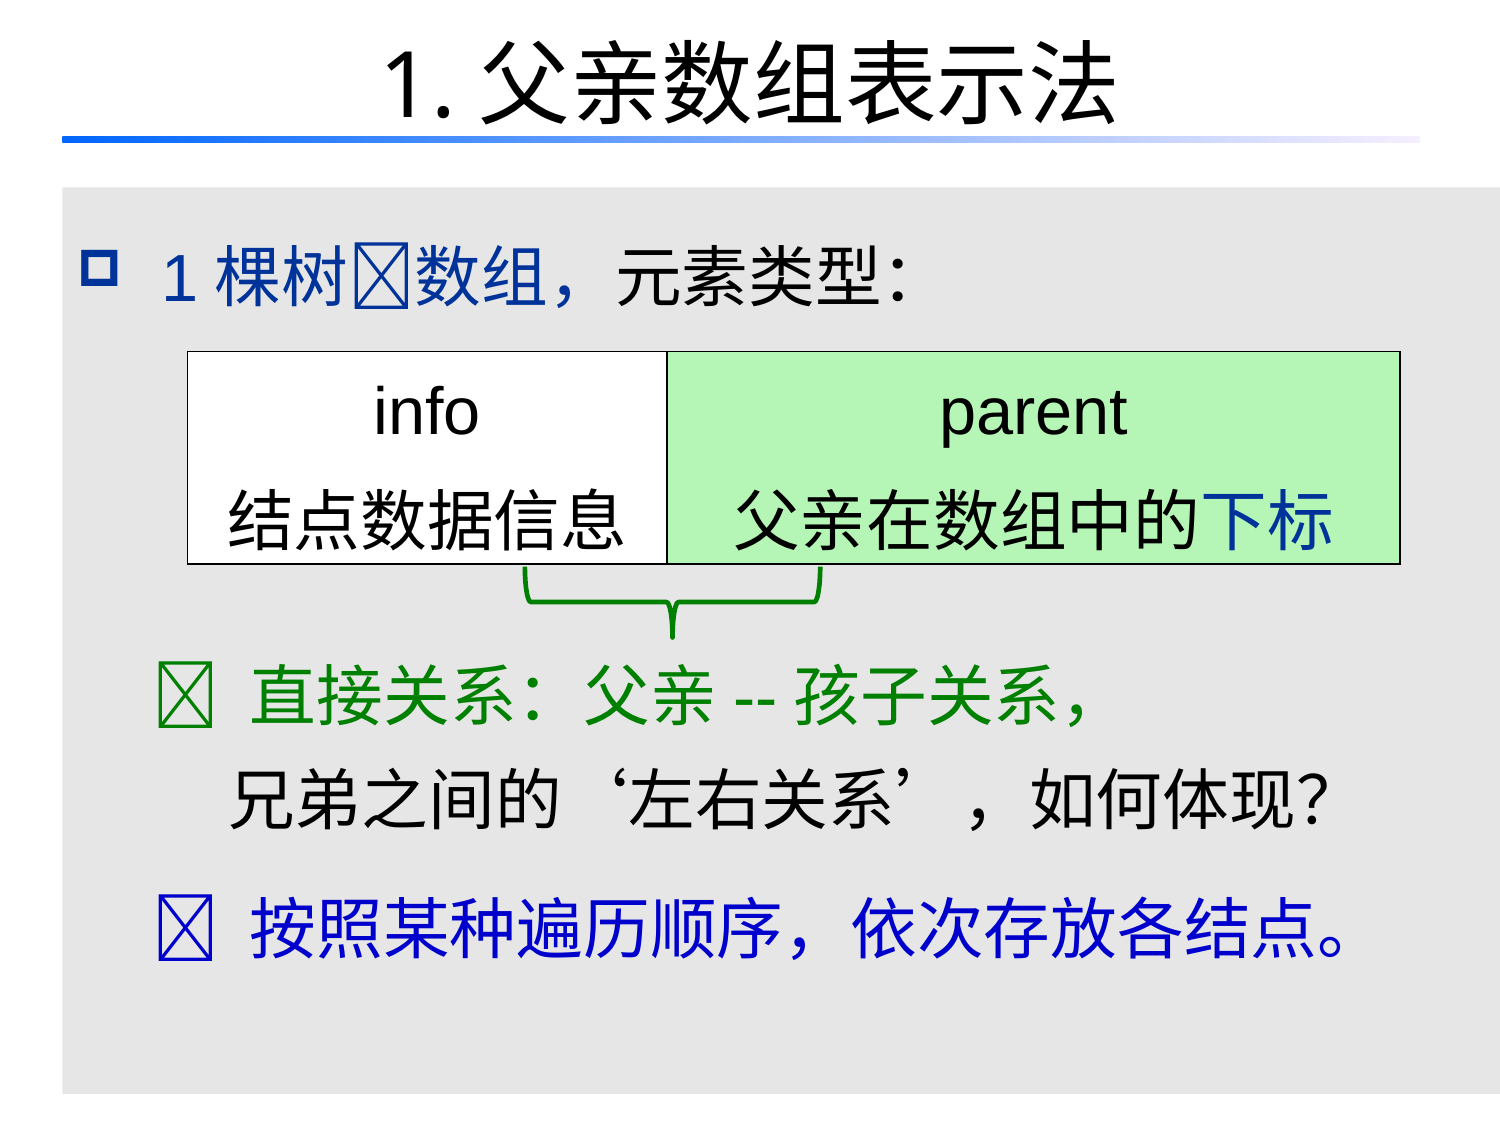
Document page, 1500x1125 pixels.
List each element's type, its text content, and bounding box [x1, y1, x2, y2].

table_header info 结点数据信息 [188, 352, 666, 563]
title 1.父亲数组表示法 [74, 0, 1426, 176]
text_box [524, 566, 821, 638]
text_box 1棵树数组，元素类型：  直接关系：父亲--孩子关系， 兄弟之间的‘左右关系’，如何体现？  按照某种遍历顺序，依次存放各结点。 [62, 187, 1500, 1094]
text_box [62, 136, 1421, 143]
table_header parent 父亲在数组中的下标 [668, 352, 1399, 563]
